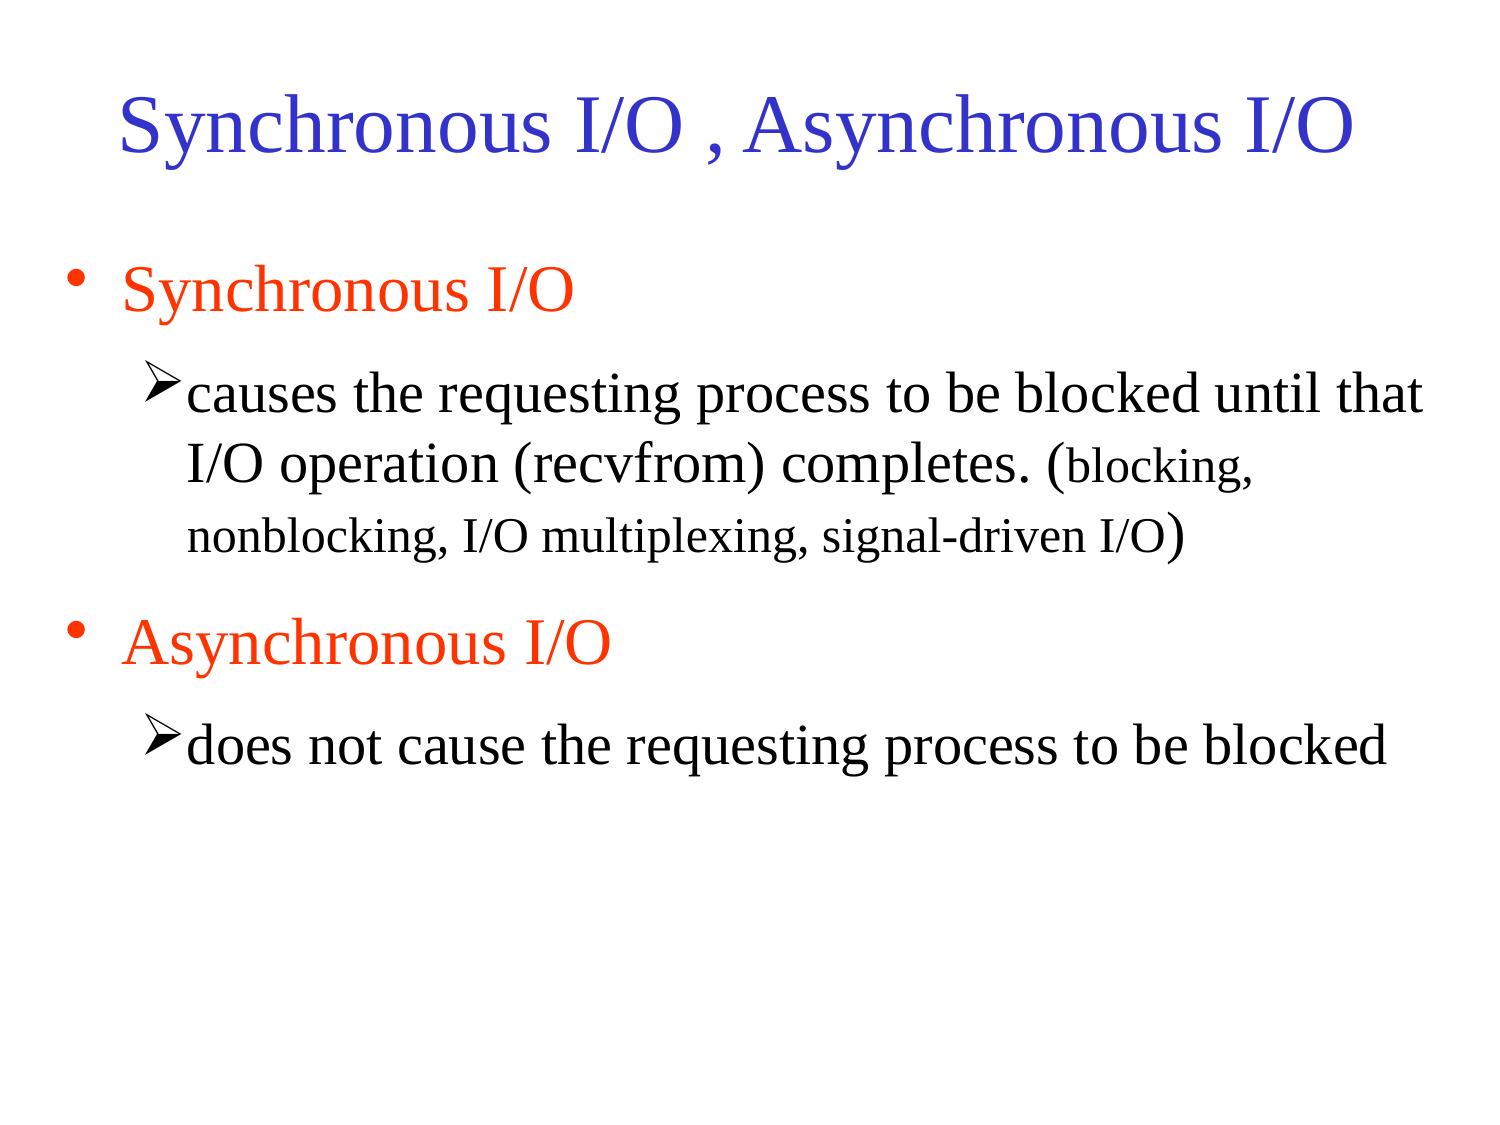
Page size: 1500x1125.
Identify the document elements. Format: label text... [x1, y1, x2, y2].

title Synchronous I/O , Asynchronous I/O [62, 50, 1413, 188]
list Synchronous I/O causes the requesting process to be blocked until that I/O operation (recvfrom) completes. (blocking, nonblocking, I/O multiplexing, signal-driven I/O) Asynchronous I/O does not cause the requesting process to be blocked [50, 237, 1450, 888]
